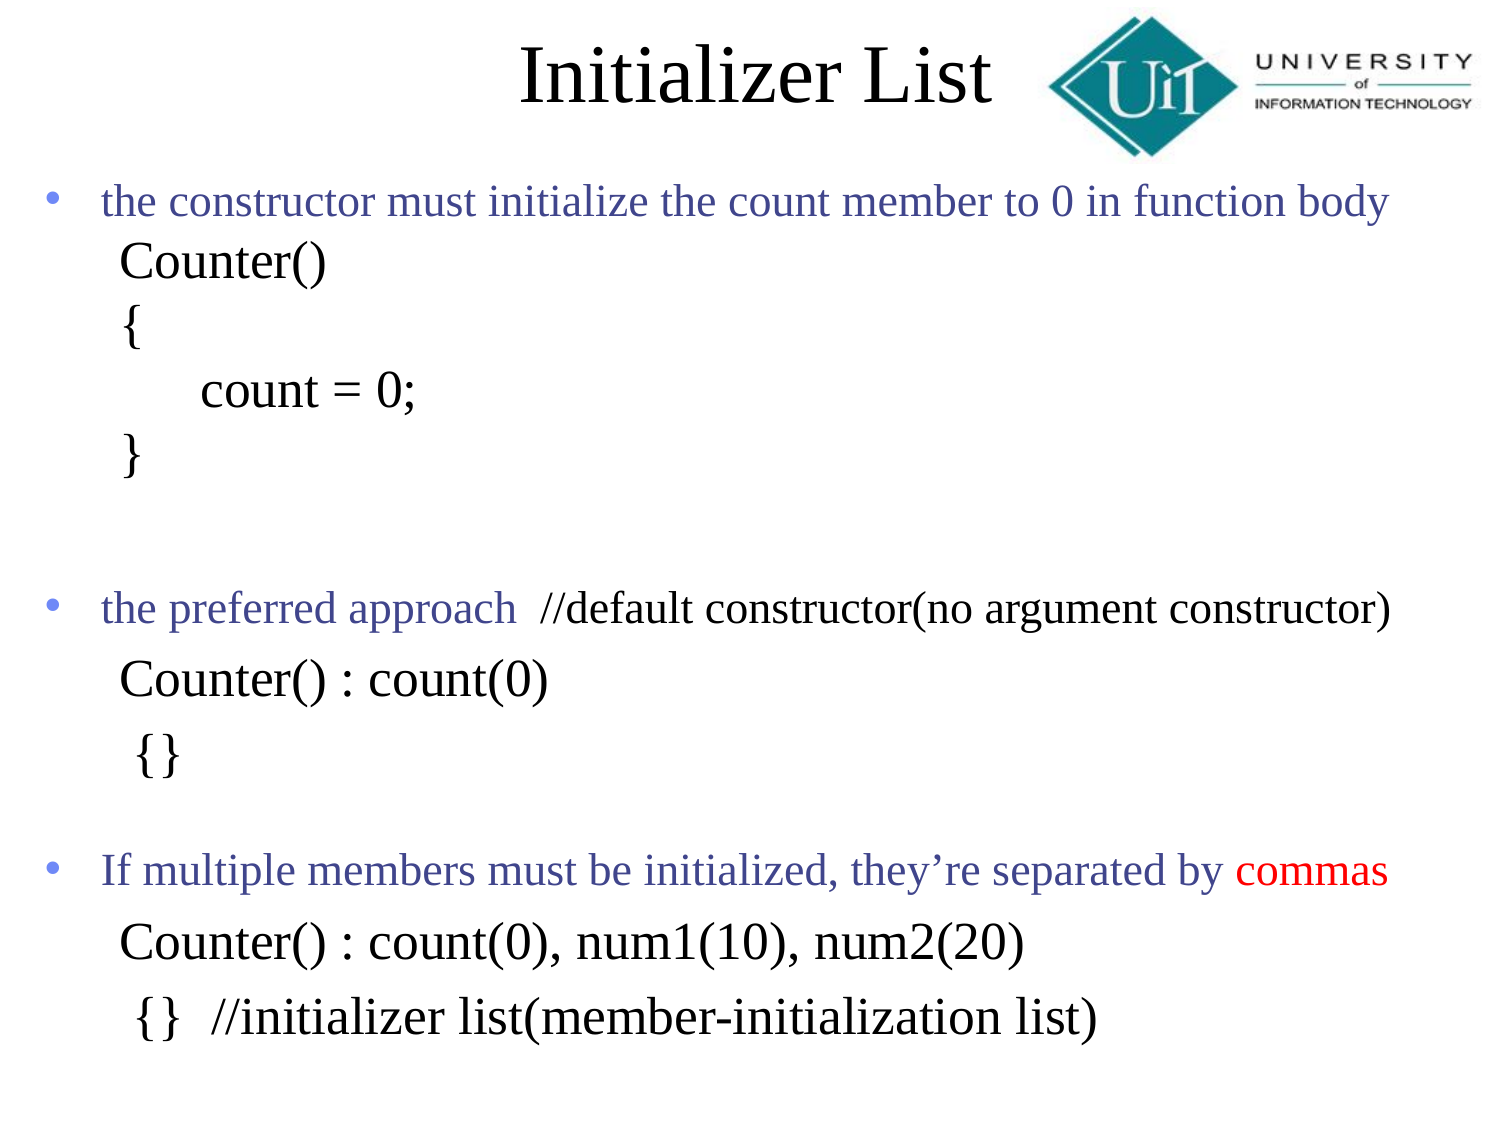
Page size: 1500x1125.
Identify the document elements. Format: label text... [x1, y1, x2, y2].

title Initializer List [34, 0, 1477, 138]
picture [1037, 7, 1498, 164]
list the constructor must initialize the count member to 0 in function body Counter() { count = 0; } the preferred approach //default constructor(no argument constructor) Counter() : count(0) {} If multiple members must be initialized, they’re separated by commas Counter() : count(0), num1(10), num2(20) {} //initializer list(member-initialization list) [29, 162, 1443, 1063]
